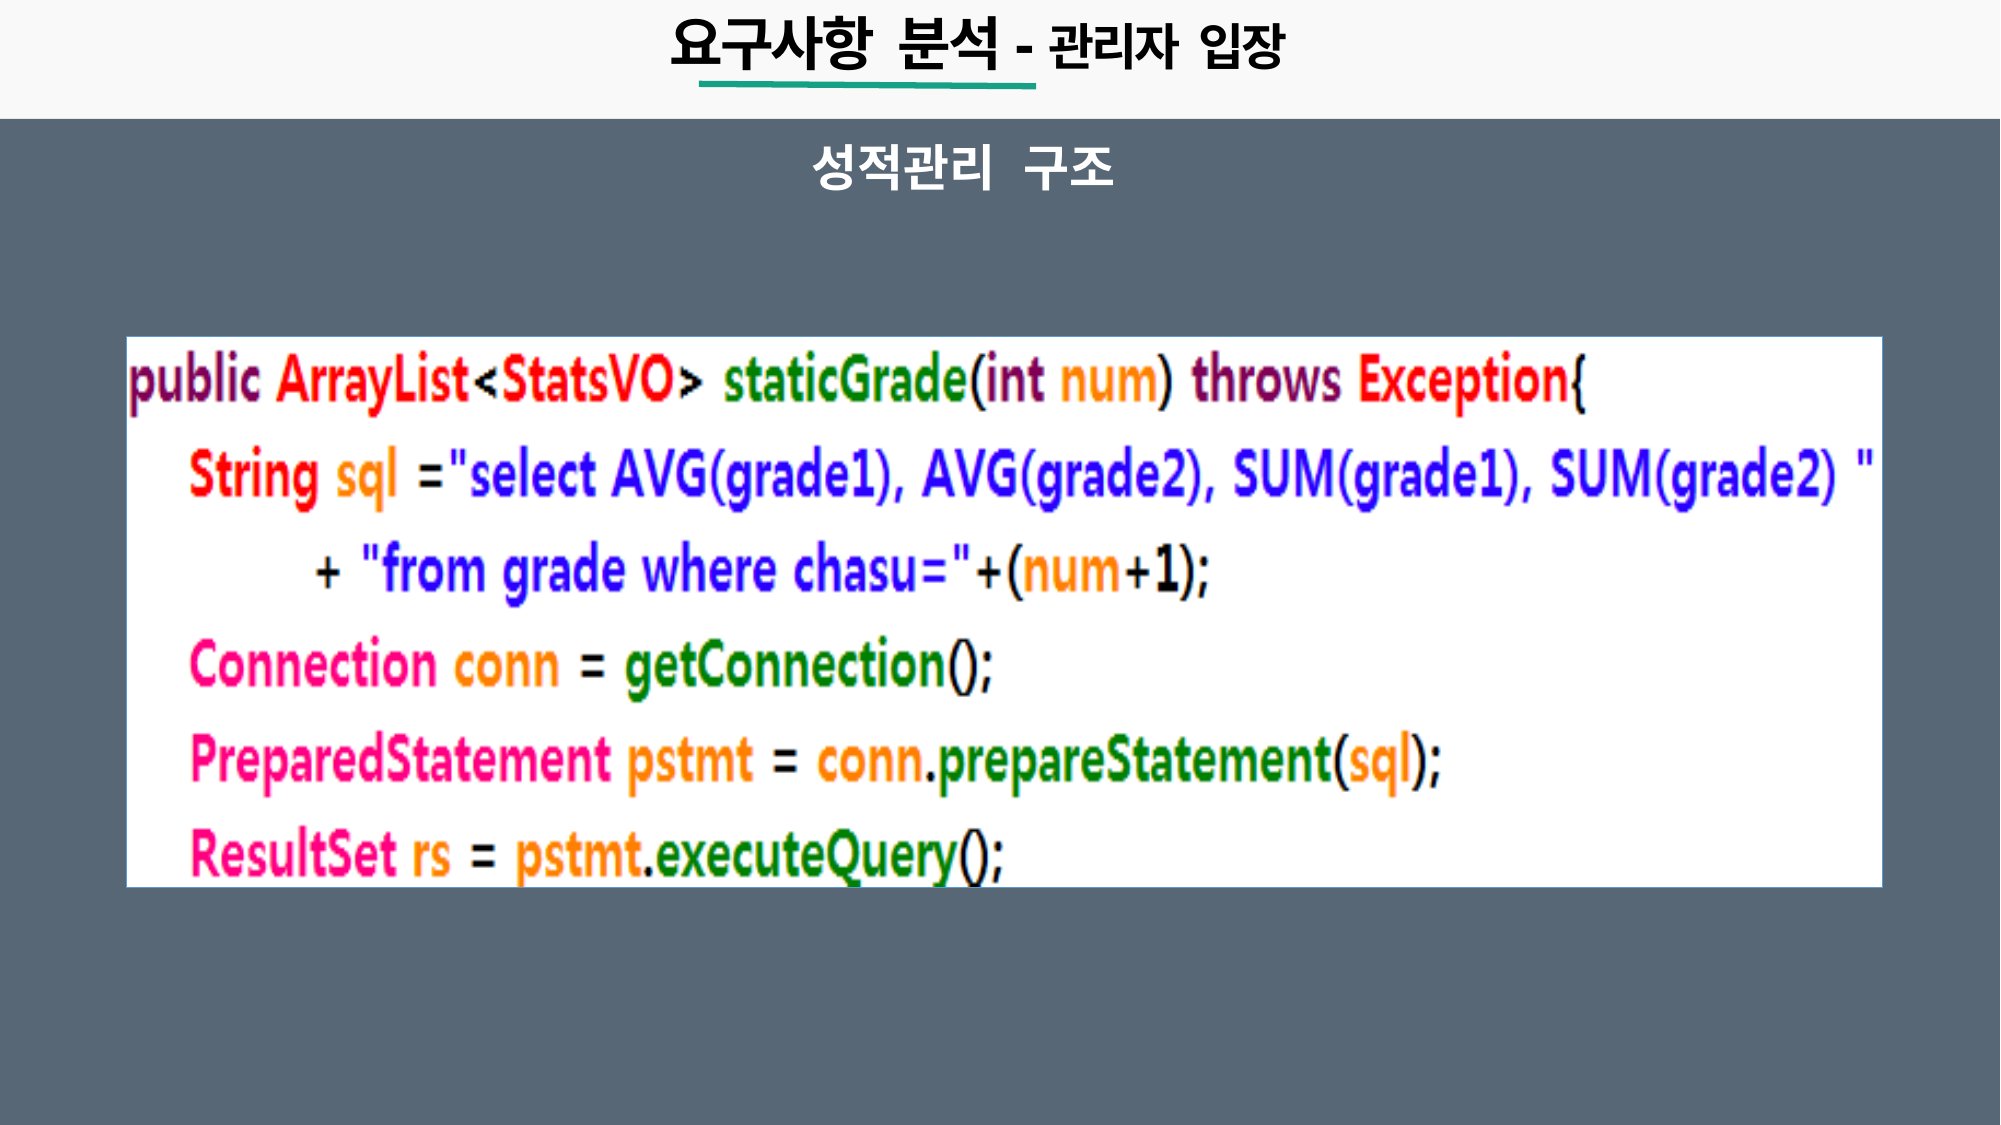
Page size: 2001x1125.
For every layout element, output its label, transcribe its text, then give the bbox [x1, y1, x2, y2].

text_box 요구사항 분석-관리자 입장 [625, 0, 1333, 85]
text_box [698, 83, 1037, 87]
text_box [0, 118, 2000, 1125]
text_box 성적관리 구조 [796, 129, 1213, 204]
picture [126, 336, 1883, 887]
